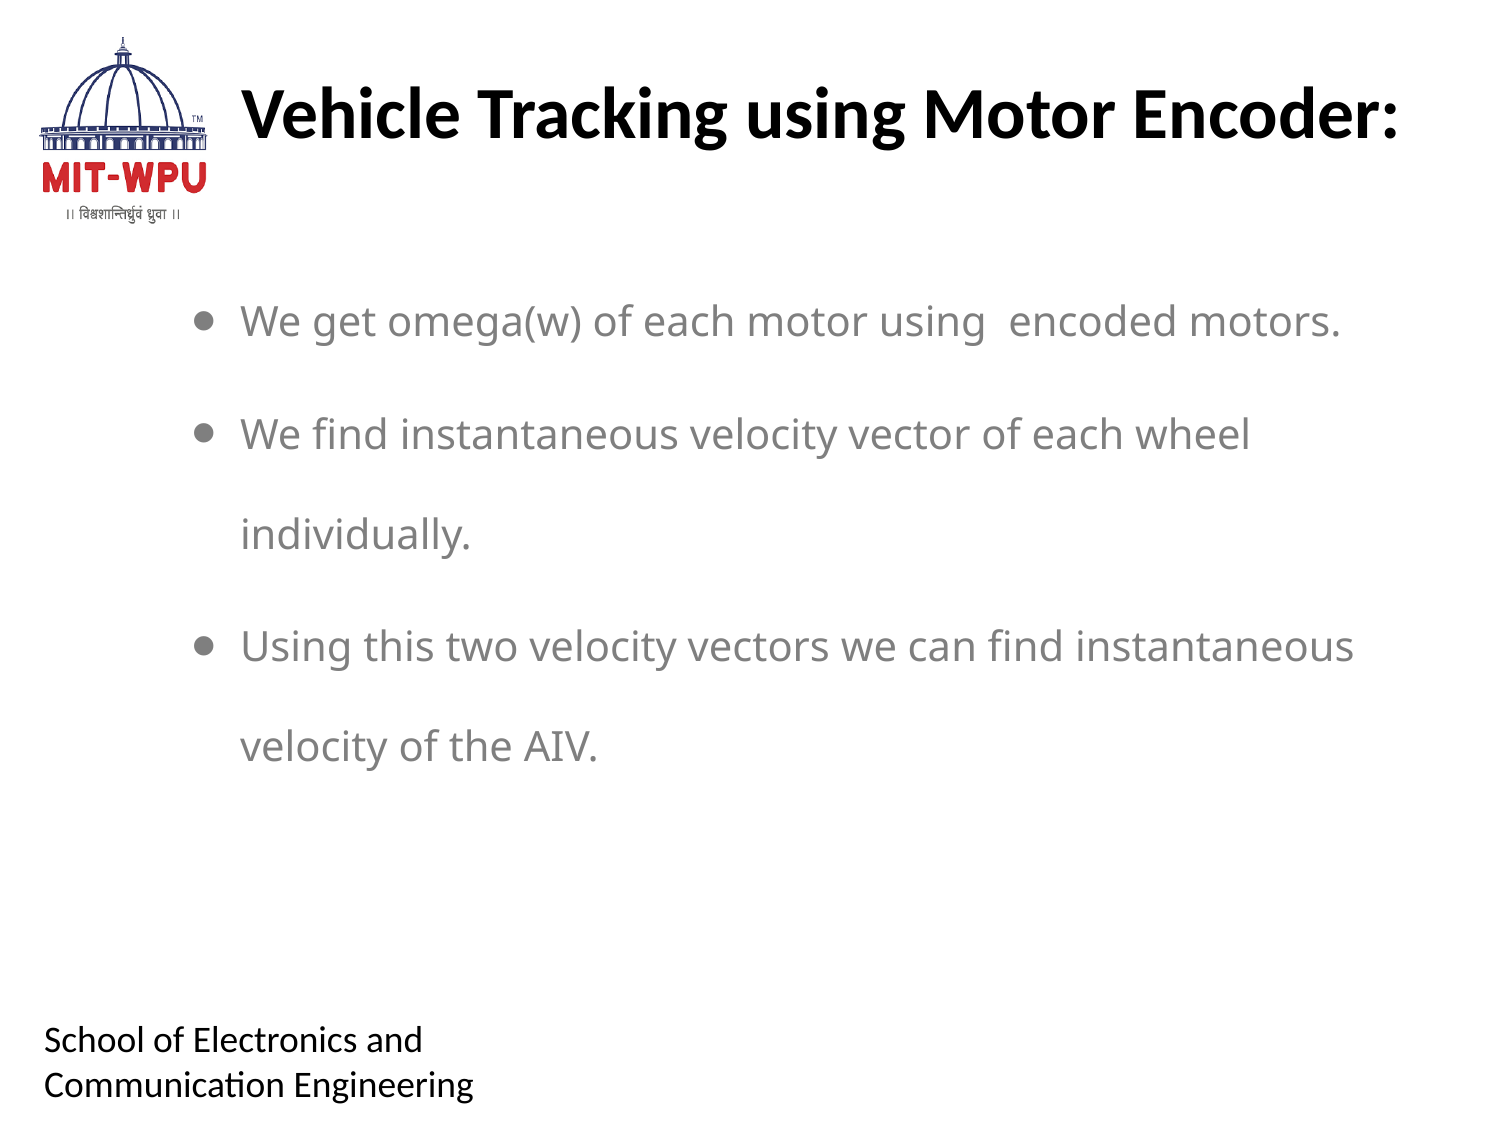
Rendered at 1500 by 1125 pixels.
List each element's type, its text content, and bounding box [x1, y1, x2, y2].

list We get omega(w) of each motor using encoded motors. We find instantaneous velocity vector of each wheel individually. Using this two velocity vectors we can find instantaneous velocity of the AIV. [150, 237, 1425, 988]
picture [38, 37, 227, 226]
footer School of Electronics and Communication Engineering [29, 1012, 664, 1107]
title Vehicle Tracking using Motor Encoder: [230, 48, 1425, 169]
